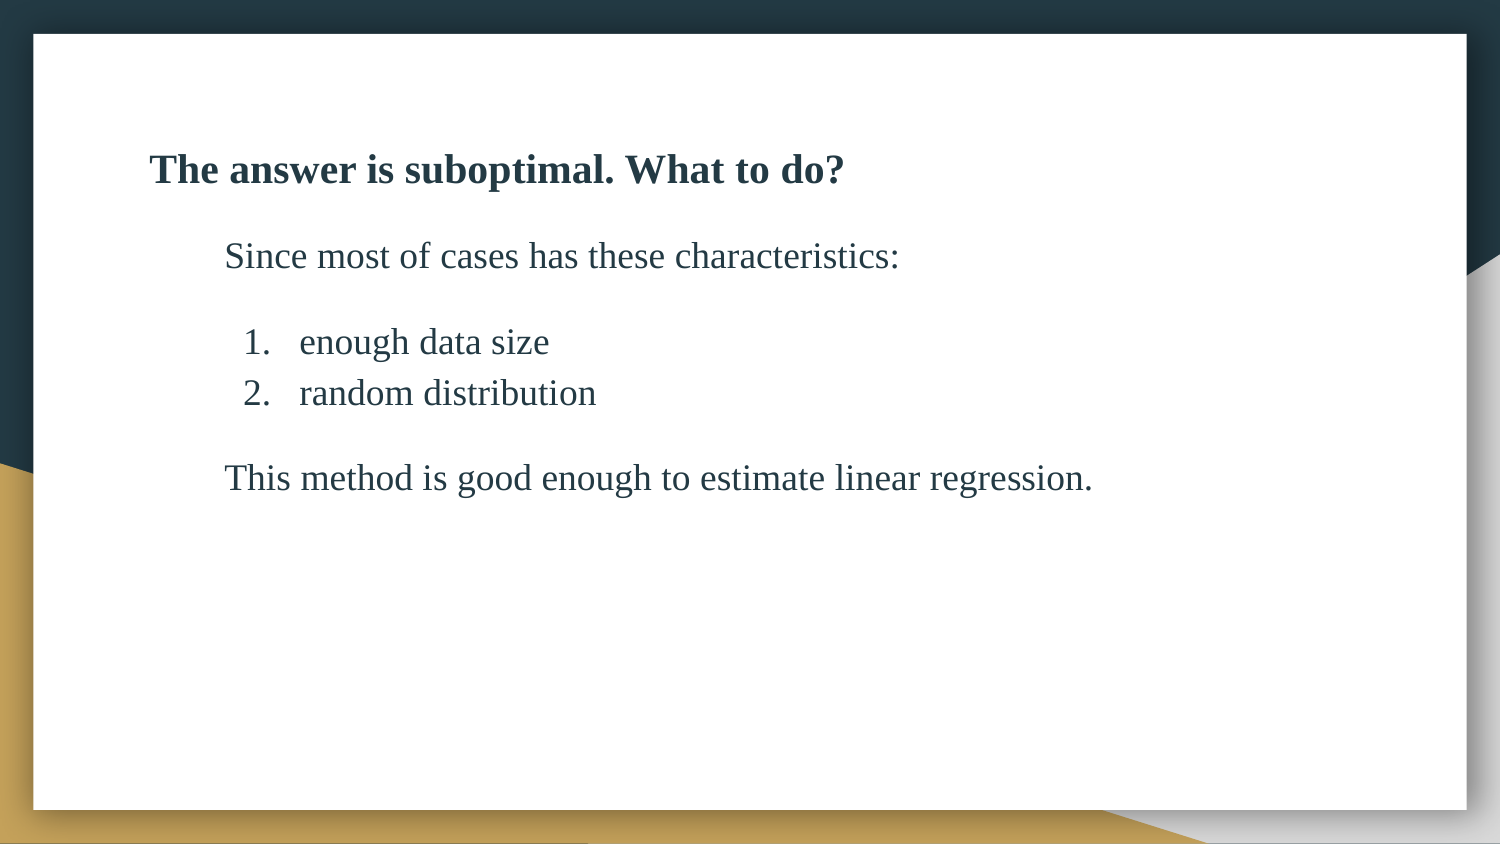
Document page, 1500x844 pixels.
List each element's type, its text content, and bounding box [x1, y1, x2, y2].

list The answer is suboptimal. What to do? Since most of cases has these characteristics: enough data size random distribution This method is good enough to estimate linear regression. [134, 118, 1366, 729]
